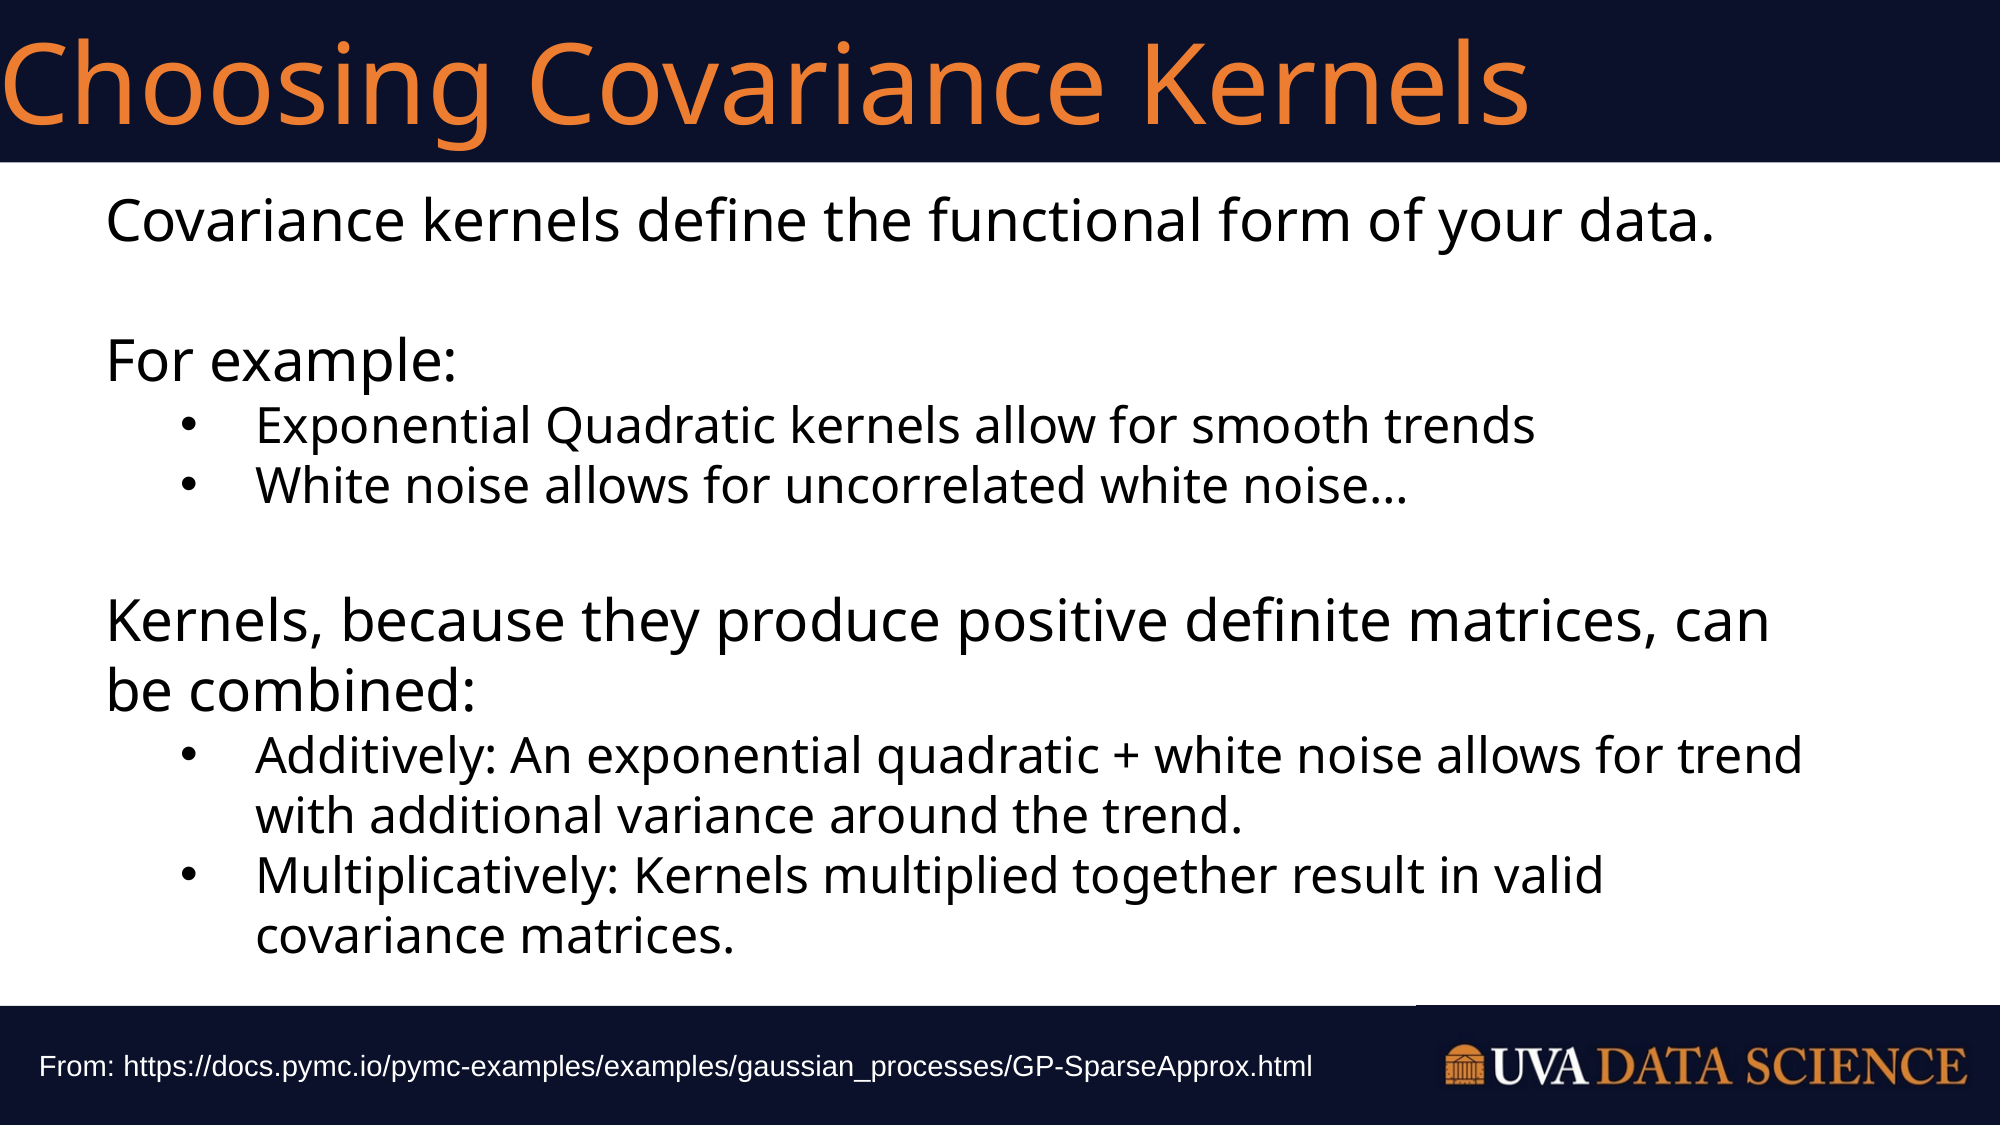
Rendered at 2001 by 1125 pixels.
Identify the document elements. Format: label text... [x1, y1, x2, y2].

picture [1416, 1005, 2000, 1125]
text_box [0, 1005, 1415, 1125]
text_box Choosing Covariance Kernels [0, 4, 1549, 155]
text_box [0, 0, 2000, 164]
text_box From: https://docs.pymc.io/pymc-examples/examples/gaussian_processes/GP-SparseApprox.html [24, 1040, 1330, 1090]
list Covariance kernels define the functional form of your data. For example: Exponential Quadratic kernels allow for smooth trends White noise allows for uncorrelated white noise… Kernels, because they produce positive definite matrices, can be combined: Additively: An exponential quadratic + white noise allows for trend with additional variance around the trend. Multiplicatively: Kernels multiplied together result in valid covariance matrices. [90, 168, 1832, 980]
